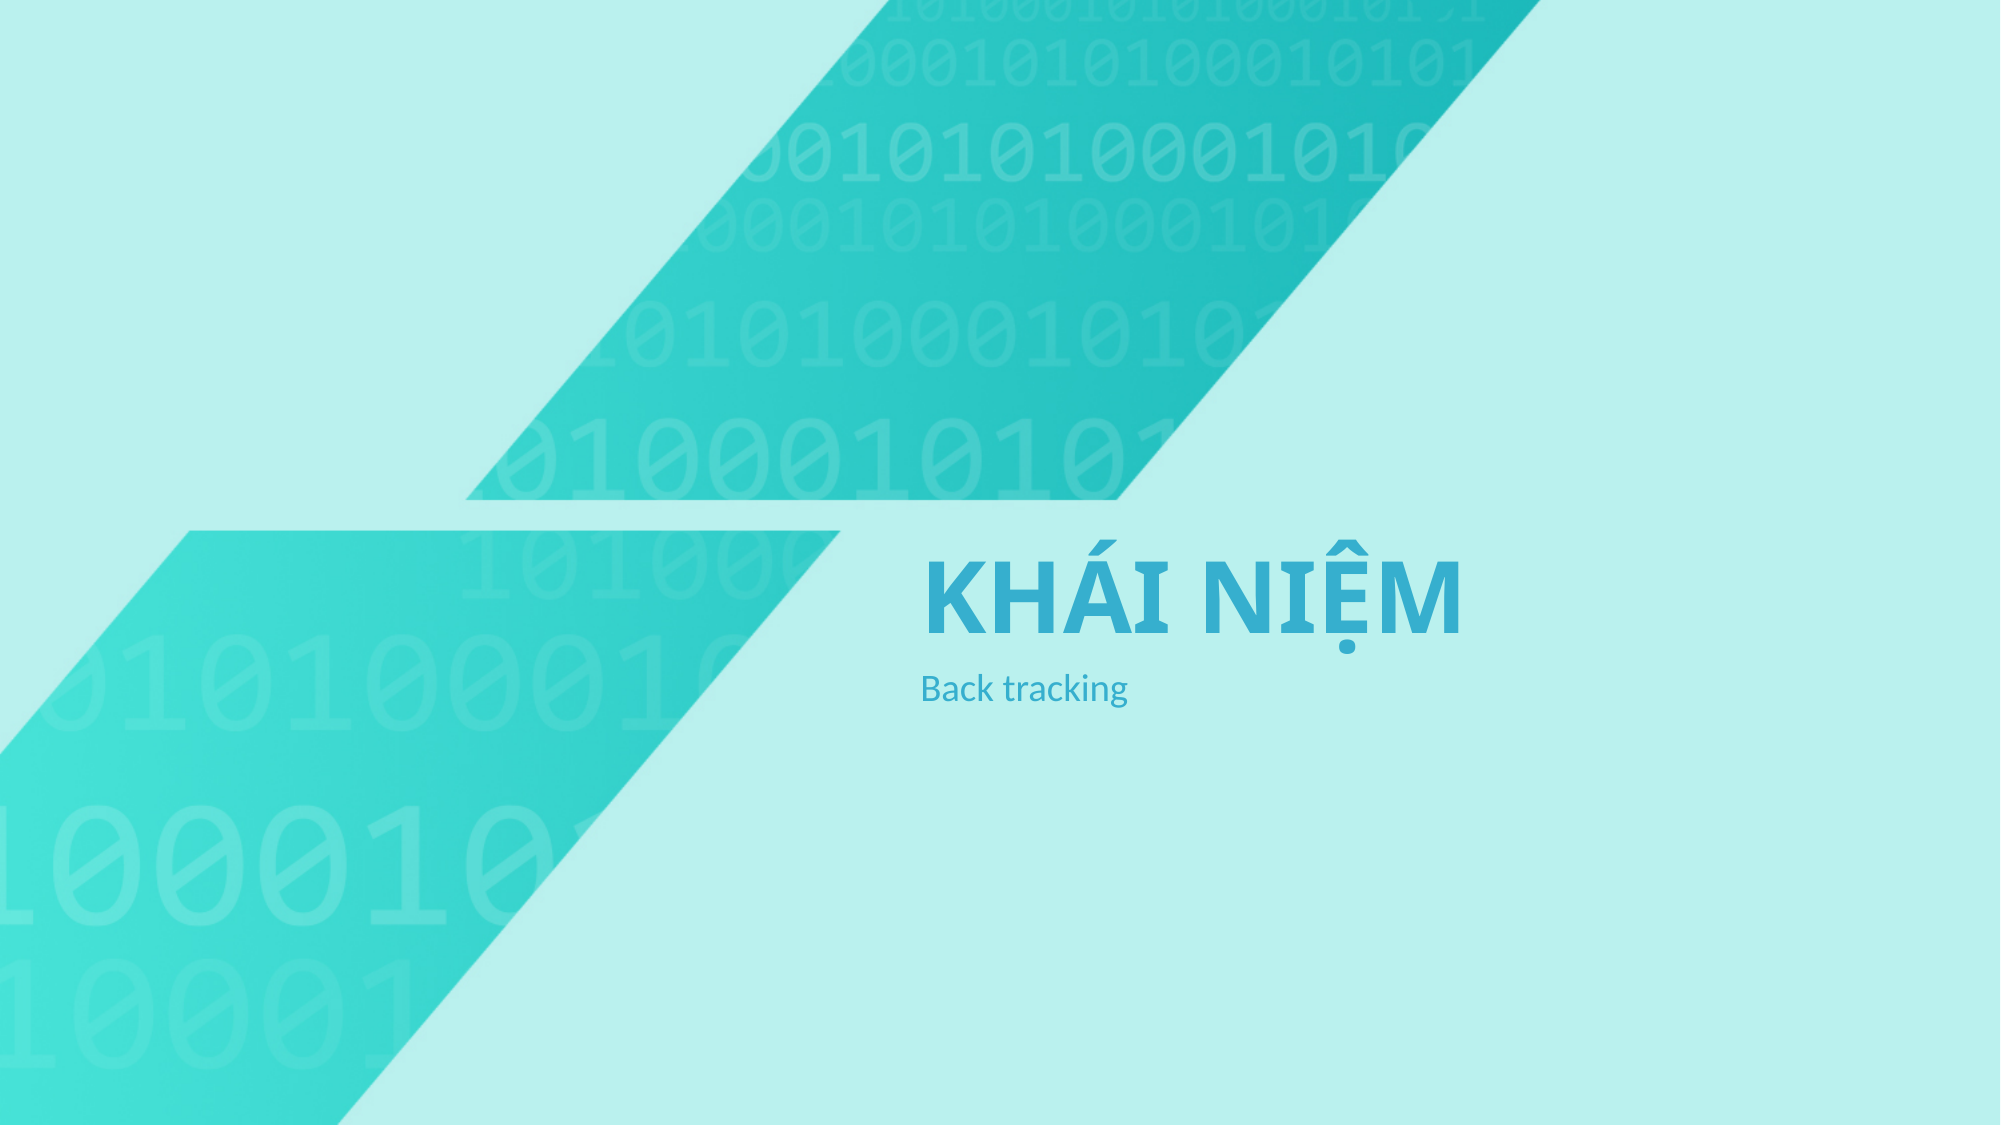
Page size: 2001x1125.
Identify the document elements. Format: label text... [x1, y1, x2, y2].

list Back tracking [905, 688, 2000, 752]
list KHÁI NIỆM [905, 513, 2000, 688]
picture [0, 0, 2001, 1125]
